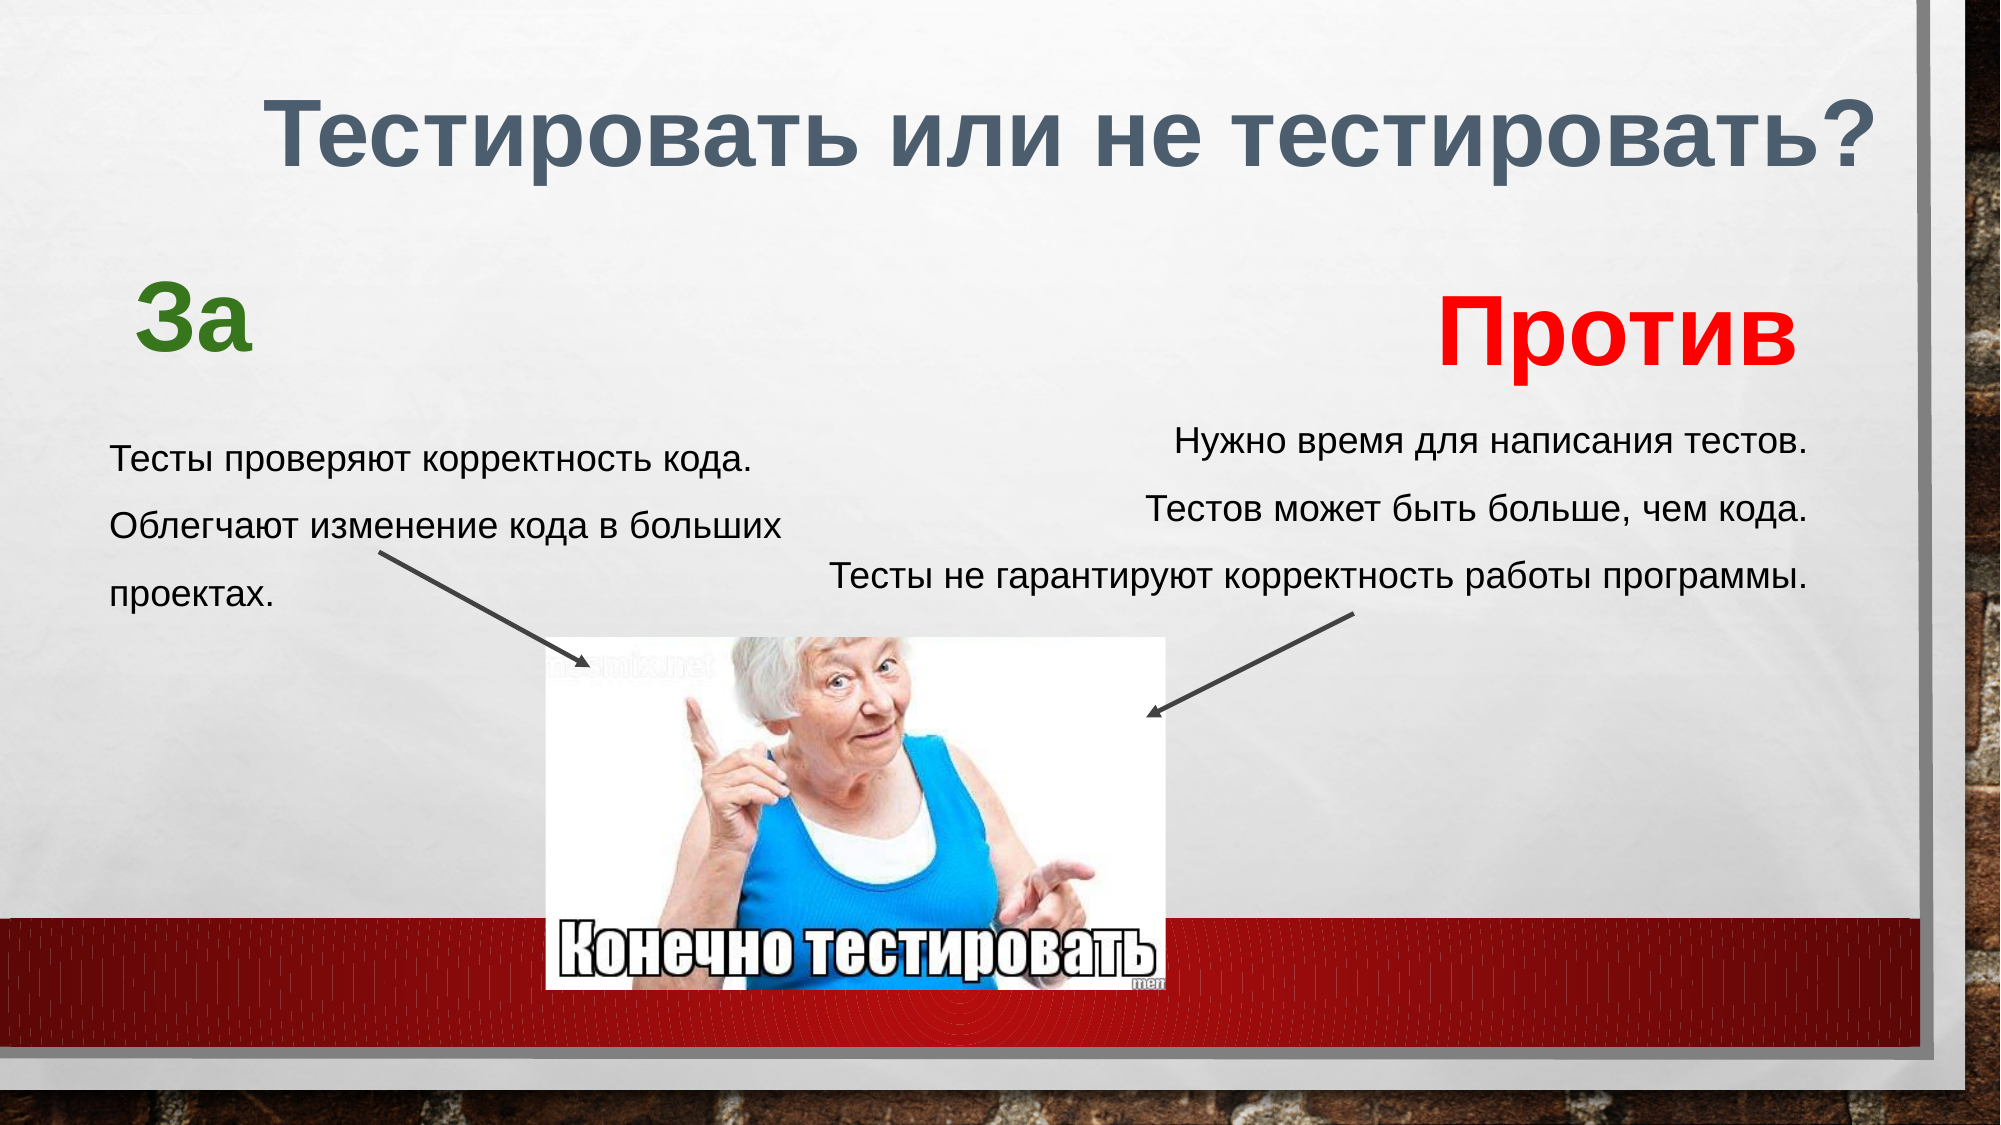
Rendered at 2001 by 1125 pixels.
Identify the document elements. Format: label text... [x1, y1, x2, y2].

text_box Нужно время для написания тестов. Тестов может быть больше, чем кода. Тесты не гарантируют корректность работы программы. [789, 378, 1824, 508]
picture [545, 637, 1166, 991]
title Тестировать или не тестировать? [248, 11, 1922, 260]
text_box За [119, 236, 325, 381]
text_box Тесты проверяют корректность кода. Облегчают изменение кода в больших проектах. [94, 396, 973, 526]
picture [0, 1, 2000, 1125]
text_box Против [1421, 250, 1879, 396]
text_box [378, 551, 591, 668]
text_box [1145, 613, 1355, 718]
